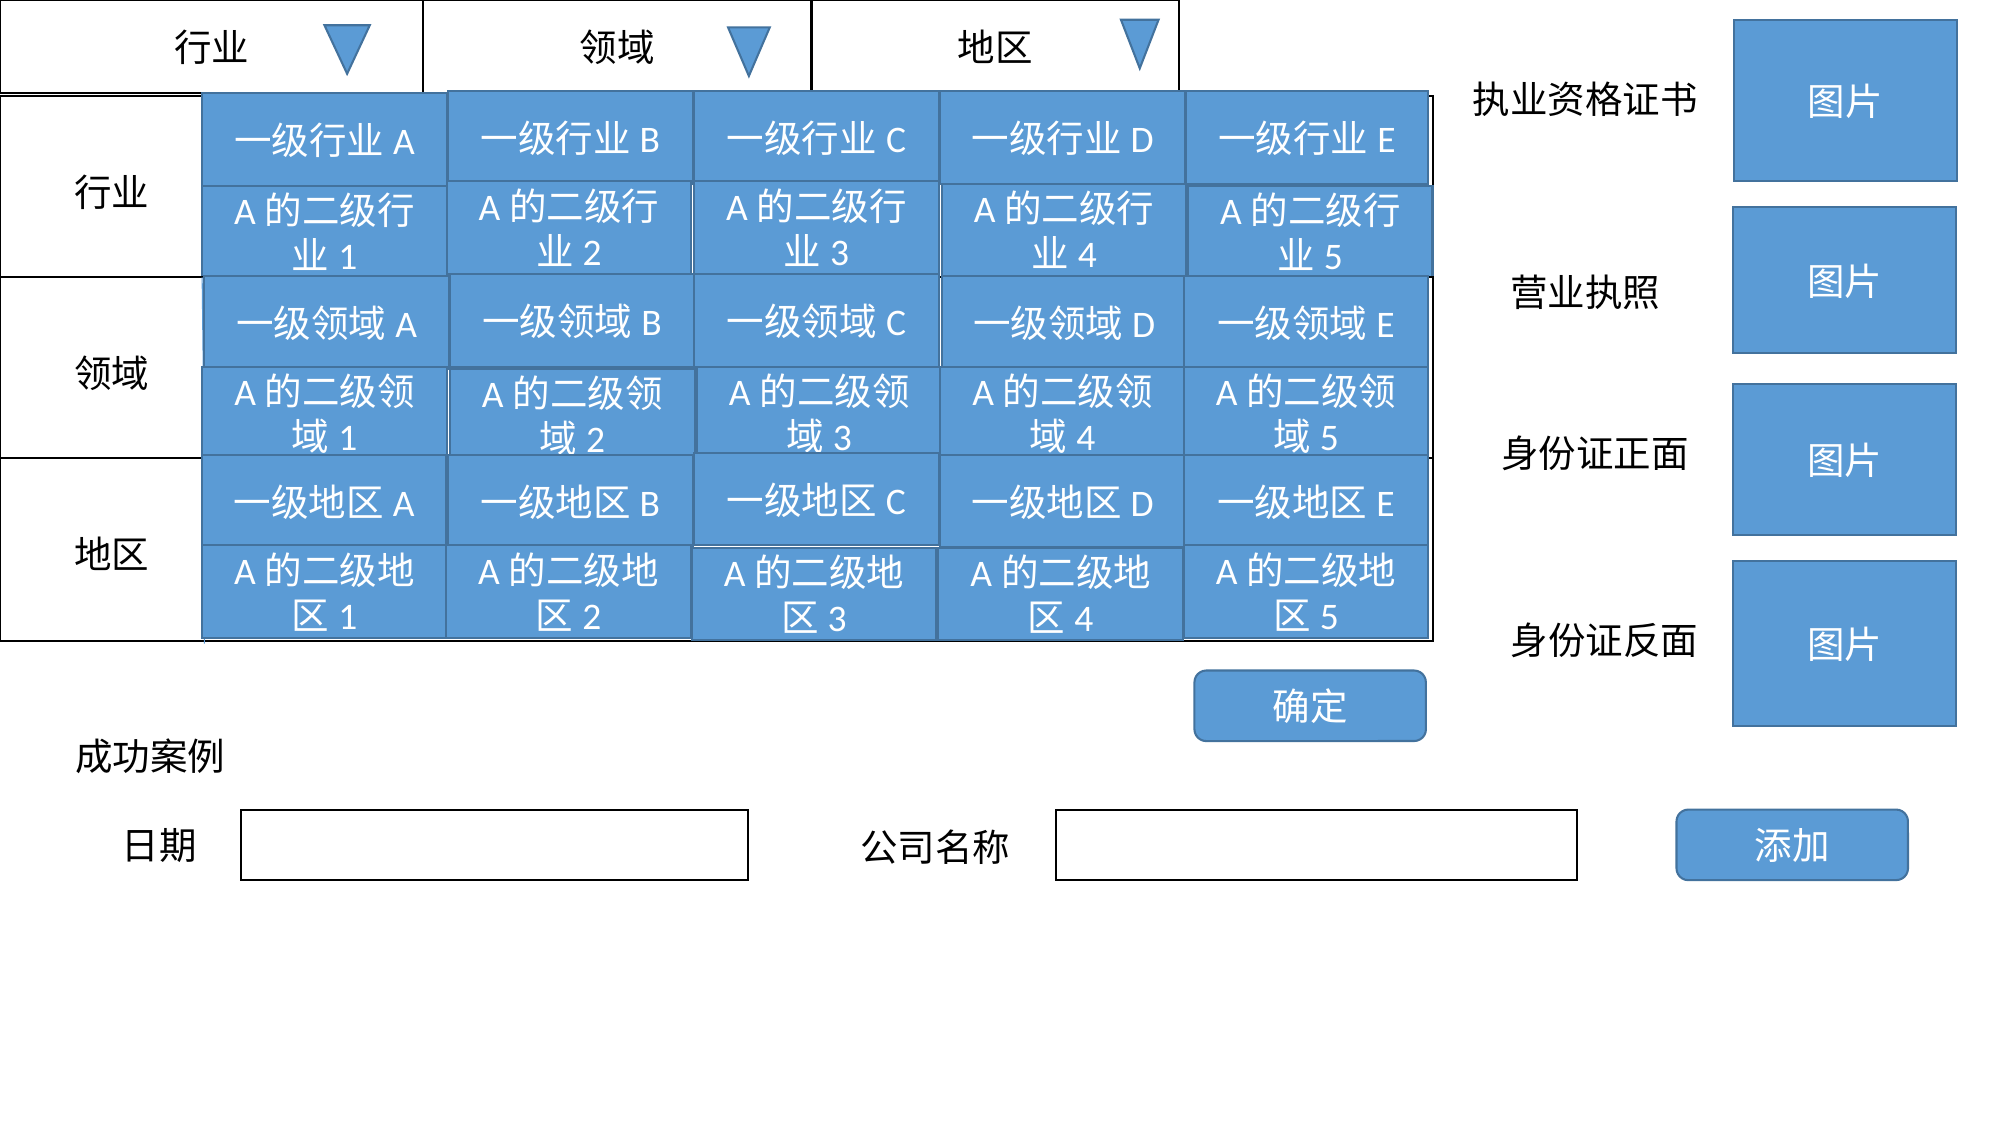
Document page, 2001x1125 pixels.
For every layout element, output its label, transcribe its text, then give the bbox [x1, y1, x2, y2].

text_box A的二级领域1 [205, 366, 448, 454]
text_box 地区 [811, 0, 1180, 90]
text_box [726, 26, 772, 79]
text_box 一级领域C [693, 273, 940, 368]
text_box A的二级地区5 [1183, 544, 1429, 639]
text_box A的二级行业5 [1187, 185, 1434, 276]
text_box A的二级行业1 [205, 185, 446, 275]
text_box 添加 [1675, 808, 1910, 882]
text_box 营业执照 [1495, 261, 1676, 322]
text_box [1429, 276, 1434, 457]
text_box 一级领域D [941, 275, 1183, 366]
text_box A的二级领域2 [449, 368, 696, 454]
text_box 一级地区A [205, 454, 447, 544]
text_box [322, 24, 372, 77]
text_box A的二级地区4 [937, 547, 1184, 641]
text_box 一级行业D [939, 90, 1185, 185]
text_box [1055, 809, 1578, 881]
text_box 公司名称 [845, 816, 1028, 877]
text_box 地区 [59, 523, 178, 583]
text_box 行业 [59, 161, 178, 222]
text_box [0, 276, 202, 457]
text_box 确定 [1193, 669, 1427, 743]
text_box 图片 [1733, 19, 1958, 182]
text_box 一级行业C [693, 90, 939, 180]
text_box 一级地区B [447, 454, 694, 547]
text_box [205, 457, 1434, 642]
text_box A的二级地区3 [691, 547, 937, 641]
text_box A的二级领域4 [939, 366, 1183, 454]
text_box 领域 [59, 342, 178, 403]
text_box 日期 [107, 814, 289, 875]
text_box [0, 457, 202, 642]
text_box 一级行业E [1185, 90, 1429, 185]
text_box 执业资格证书 [1458, 68, 1713, 129]
text_box A的二级领域5 [1183, 366, 1429, 454]
text_box A的二级行业4 [941, 183, 1187, 275]
text_box [0, 95, 201, 276]
text_box 身份证正面 [1486, 422, 1704, 483]
text_box 身份证反面 [1495, 609, 1714, 670]
text_box 一级行业B [447, 90, 693, 185]
text_box A的二级行业2 [446, 180, 692, 275]
text_box 一级地区C [693, 452, 940, 546]
text_box 一级领域E [1183, 275, 1429, 366]
text_box 图片 [1732, 383, 1957, 536]
text_box A的二级领域3 [696, 366, 939, 452]
text_box 领域 [422, 0, 811, 92]
text_box 一级地区E [1183, 454, 1429, 544]
text_box [1119, 18, 1161, 72]
text_box [1429, 95, 1434, 185]
text_box 成功案例 [60, 725, 241, 786]
text_box 图片 [1732, 560, 1957, 727]
text_box A的二级地区1 [205, 544, 445, 639]
text_box 行业 [0, 0, 422, 94]
text_box 一级领域A [205, 275, 449, 370]
text_box 一级行业A [201, 92, 447, 185]
text_box A的二级行业3 [693, 180, 940, 273]
text_box 图片 [1732, 206, 1957, 354]
text_box 一级领域B [449, 273, 693, 368]
text_box A的二级地区2 [445, 544, 692, 639]
text_box [240, 809, 749, 881]
text_box 一级地区D [939, 454, 1183, 547]
